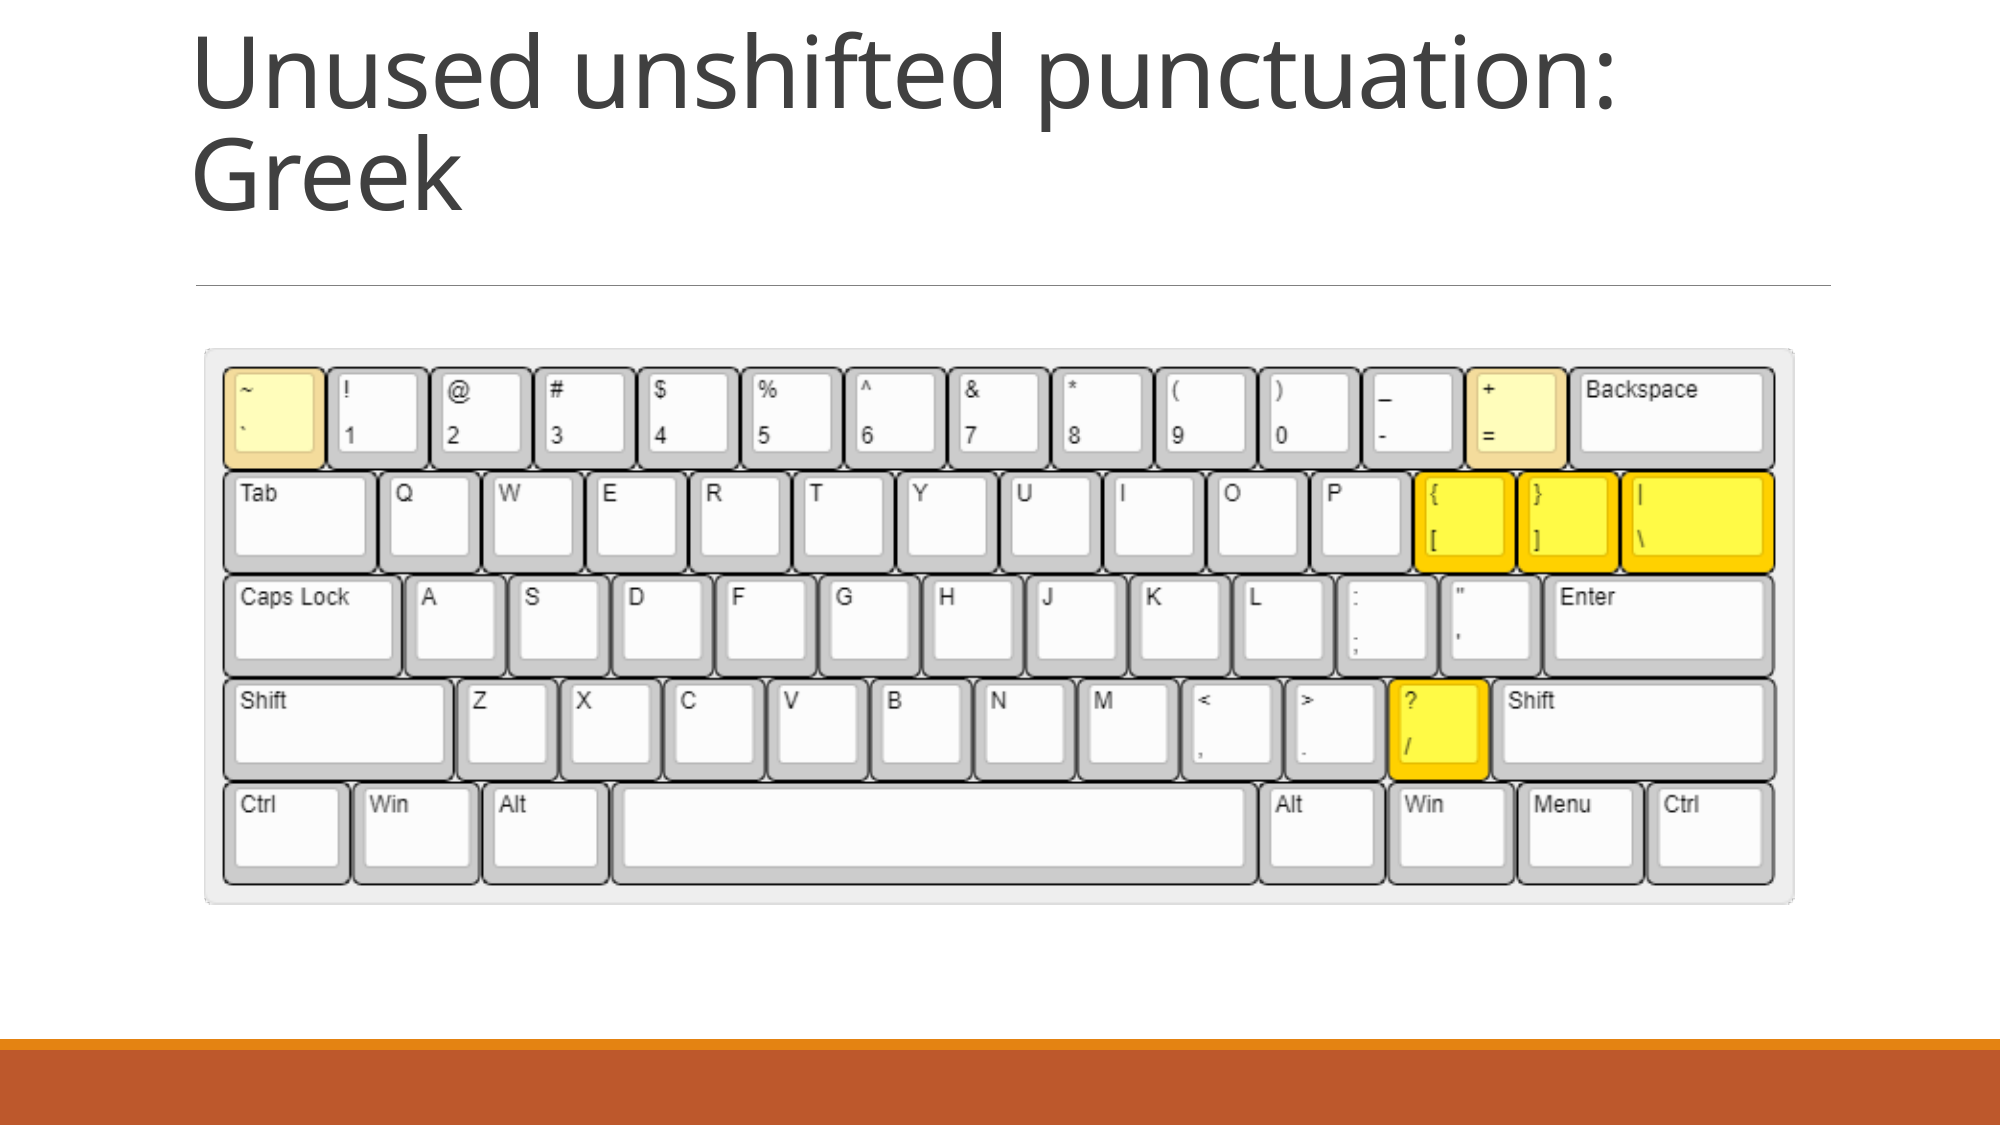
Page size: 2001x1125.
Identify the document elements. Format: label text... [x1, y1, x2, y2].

title Unused unshifted punctuation: Greek [174, 0, 1825, 238]
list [204, 348, 1796, 906]
